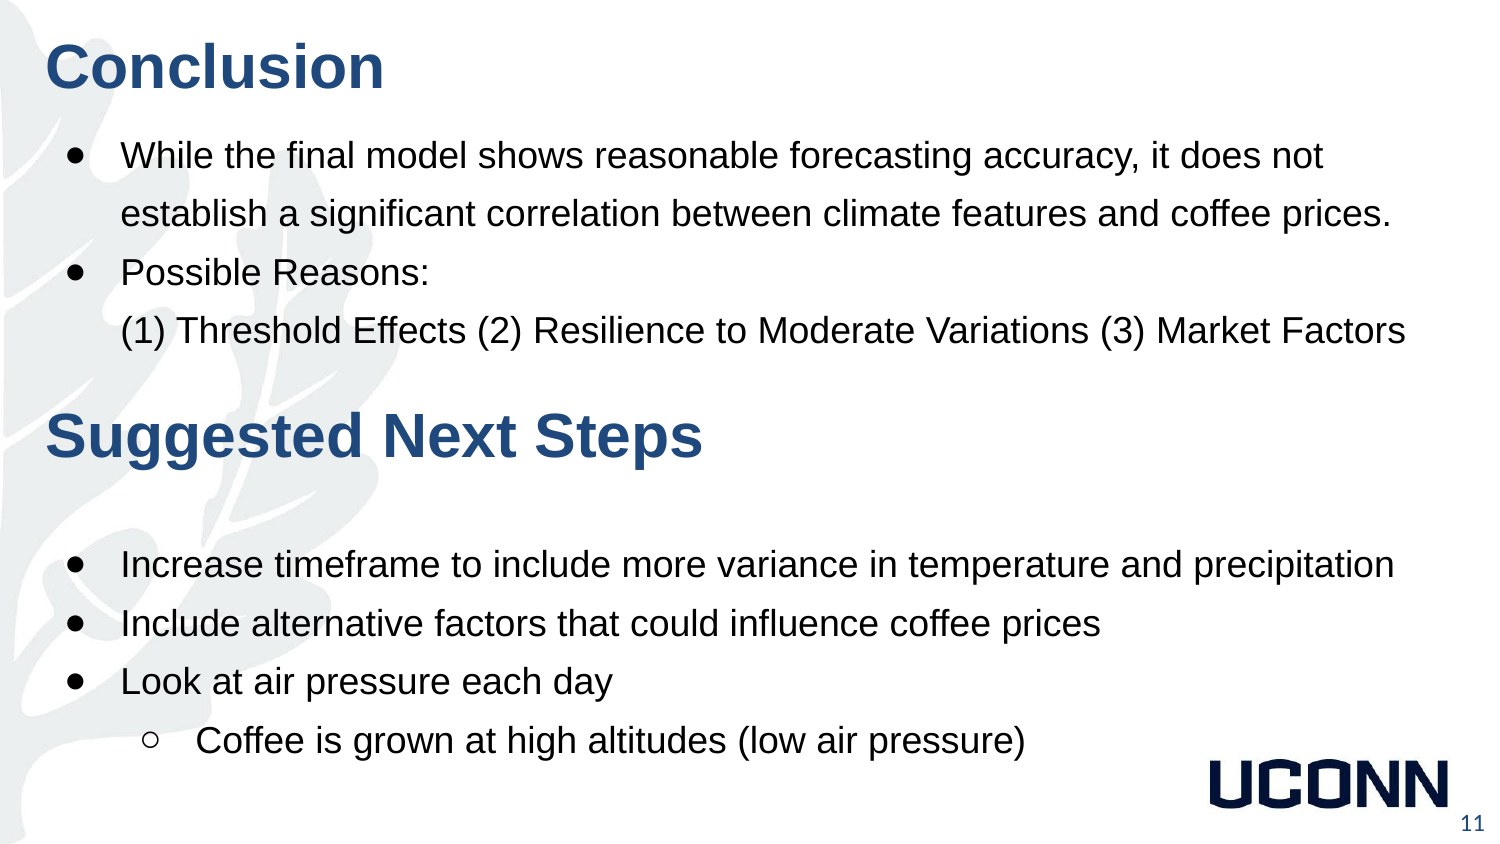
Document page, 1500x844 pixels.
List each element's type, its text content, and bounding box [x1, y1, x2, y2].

text_box Suggested Next Steps [30, 368, 1303, 485]
text_box While the final model shows reasonable forecasting accuracy, it does not establish a significant correlation between climate features and coffee prices. Possible Reasons: (1) Threshold Effects (2) Resilience to Moderate Variations (3) Market Factors Increase timeframe to include more variance in temperature and precipitation Include alternative factors that could influence coffee prices Look at air pressure each day Coffee is grown at high altitudes (low air pressure) [30, 102, 1452, 742]
slide_number 11 [1149, 798, 1500, 844]
picture [0, 0, 1500, 844]
picture [144, 742, 156, 746]
text_box Conclusion [30, 0, 1303, 102]
